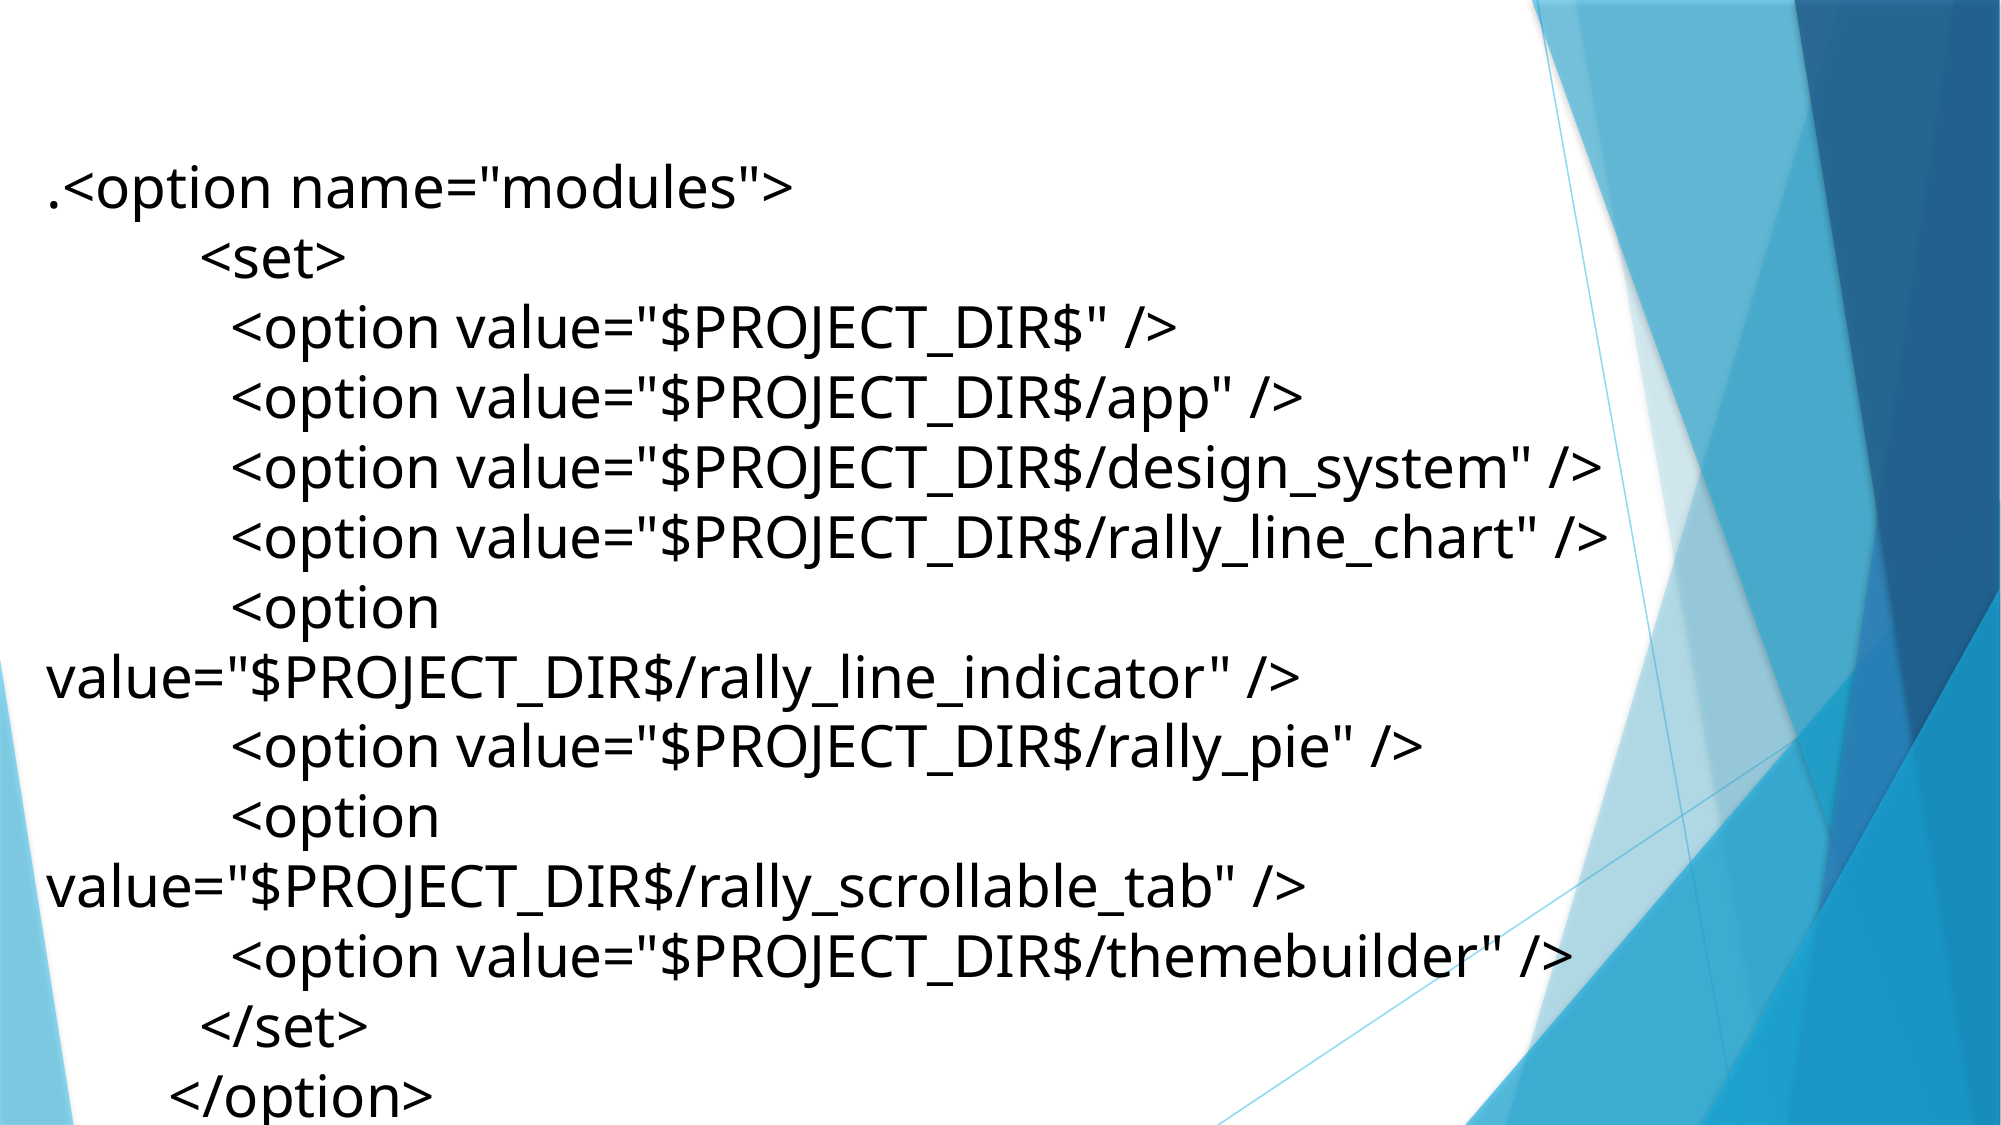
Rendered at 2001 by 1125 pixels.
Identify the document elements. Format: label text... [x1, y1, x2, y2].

text_box .<option name="modules"> <set> <option value="$PROJECT_DIR$" /> <option value="$PROJECT_DIR$/app" /> <option value="$PROJECT_DIR$/design_system" /> <option value="$PROJECT_DIR$/rally_line_chart" /> <option value="$PROJECT_DIR$/rally_line_indicator" /> <option value="$PROJECT_DIR$/rally_pie" /> <option value="$PROJECT_DIR$/rally_scrollable_tab" /> <option value="$PROJECT_DIR$/themebuilder" /> </set> </option> [32, 142, 1700, 1125]
